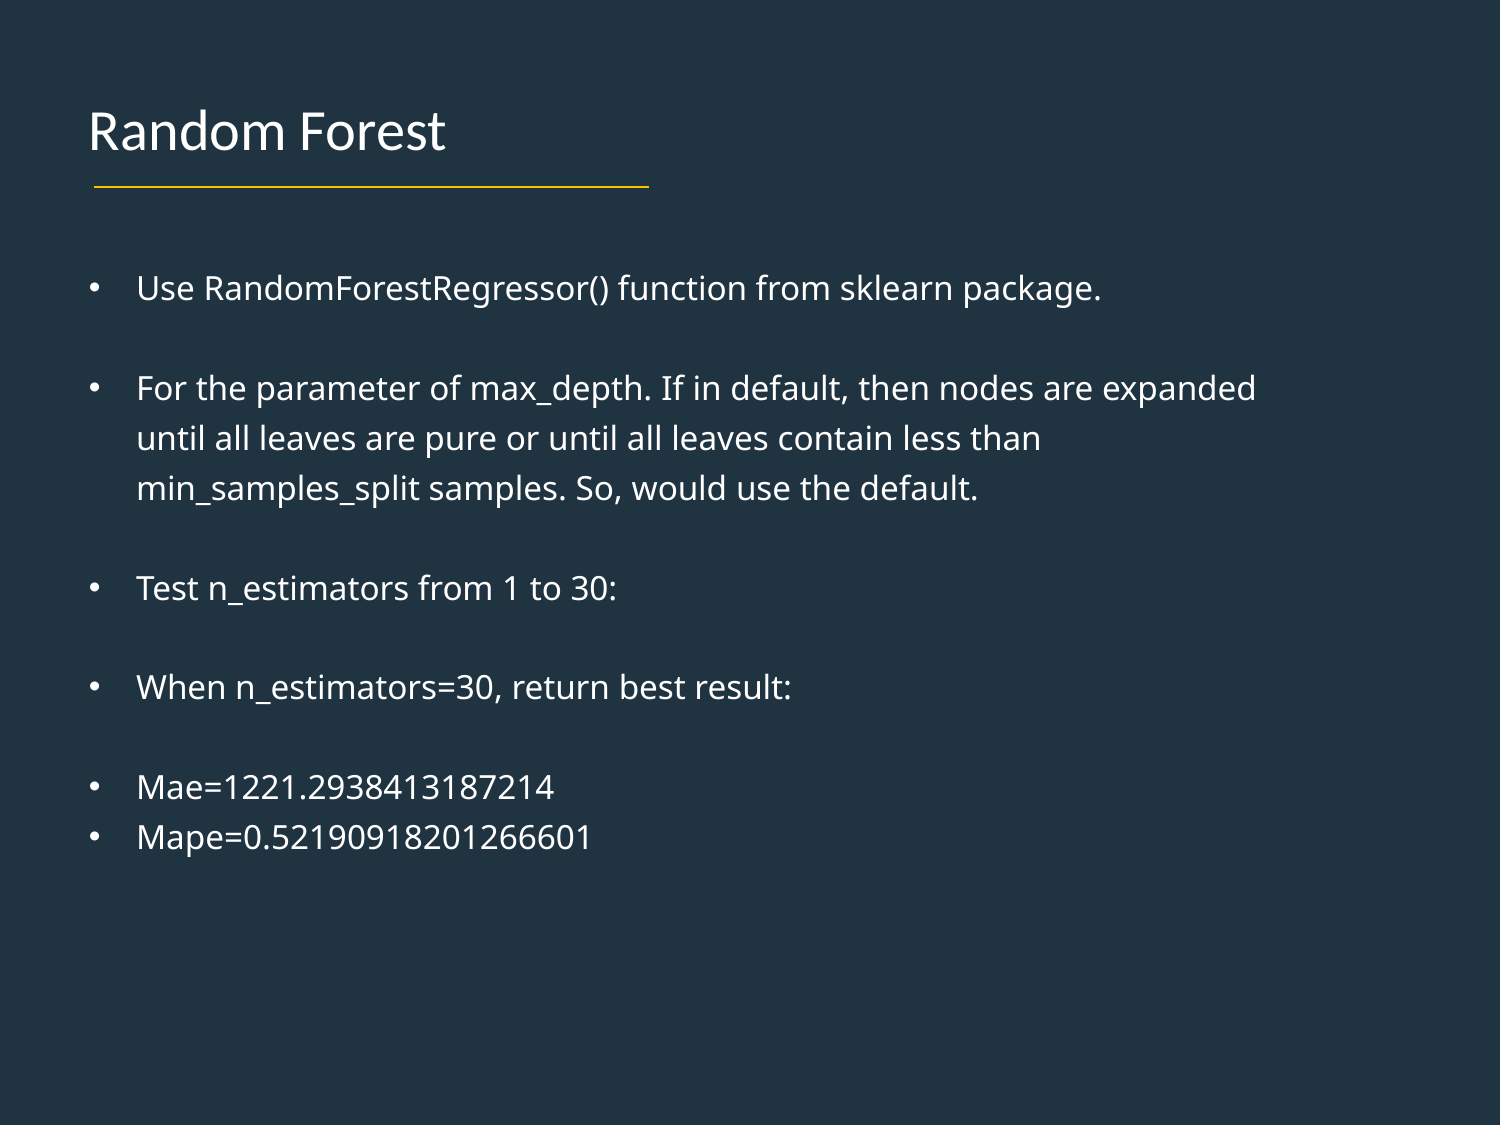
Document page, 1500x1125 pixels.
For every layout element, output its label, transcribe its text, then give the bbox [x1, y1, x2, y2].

text_box Use RandomForestRegressor() function from sklearn package. For the parameter of max_depth. If in default, then nodes are expanded until all leaves are pure or until all leaves contain less than min_samples_split samples. So, would use the default. Test n_estimators from 1 to 30: When n_estimators=30, return best result: Mae=1221.2938413187214 Mape=0.52190918201266601 [74, 249, 1285, 964]
text_box Random Forest [74, 84, 1143, 170]
